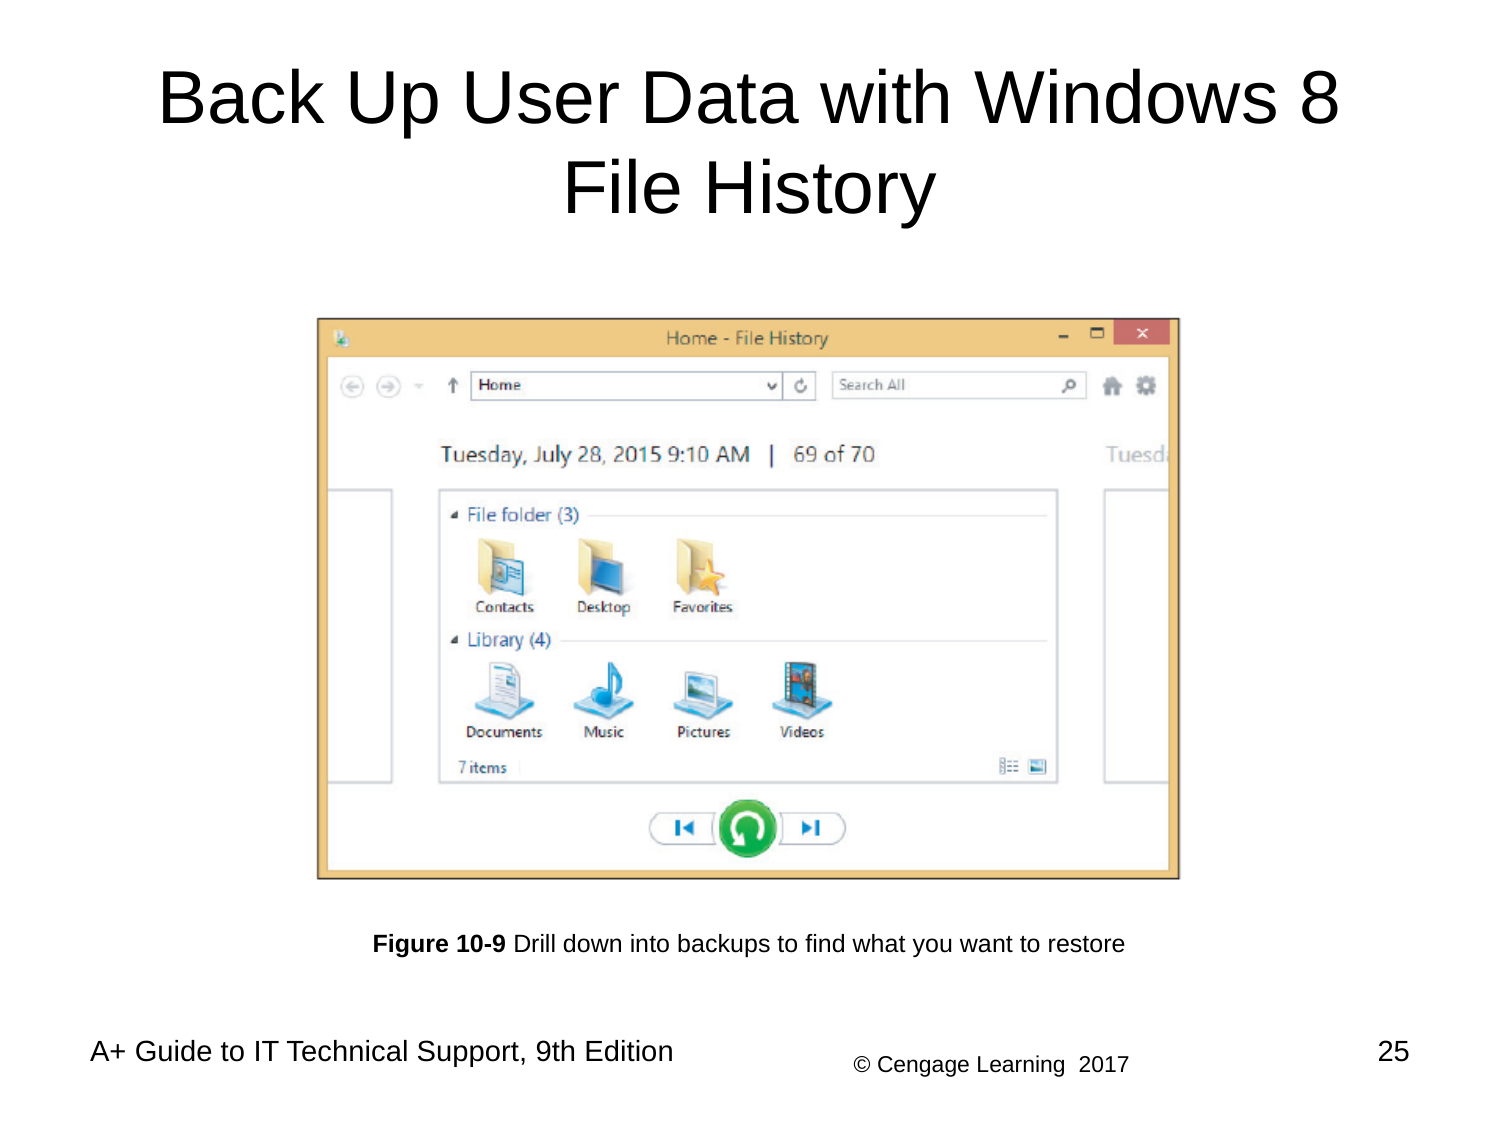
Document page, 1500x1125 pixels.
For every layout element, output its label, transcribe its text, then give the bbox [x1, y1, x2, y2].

text_box Figure 10-9 Drill down into backups to find what you want to restore [357, 920, 1142, 966]
slide_number 25 [1262, 1024, 1426, 1103]
picture [311, 312, 1189, 887]
footer A+ Guide to IT Technical Support, 9th Edition [74, 1024, 751, 1103]
title Back Up User Data with Windows 8 File History [75, 45, 1425, 233]
